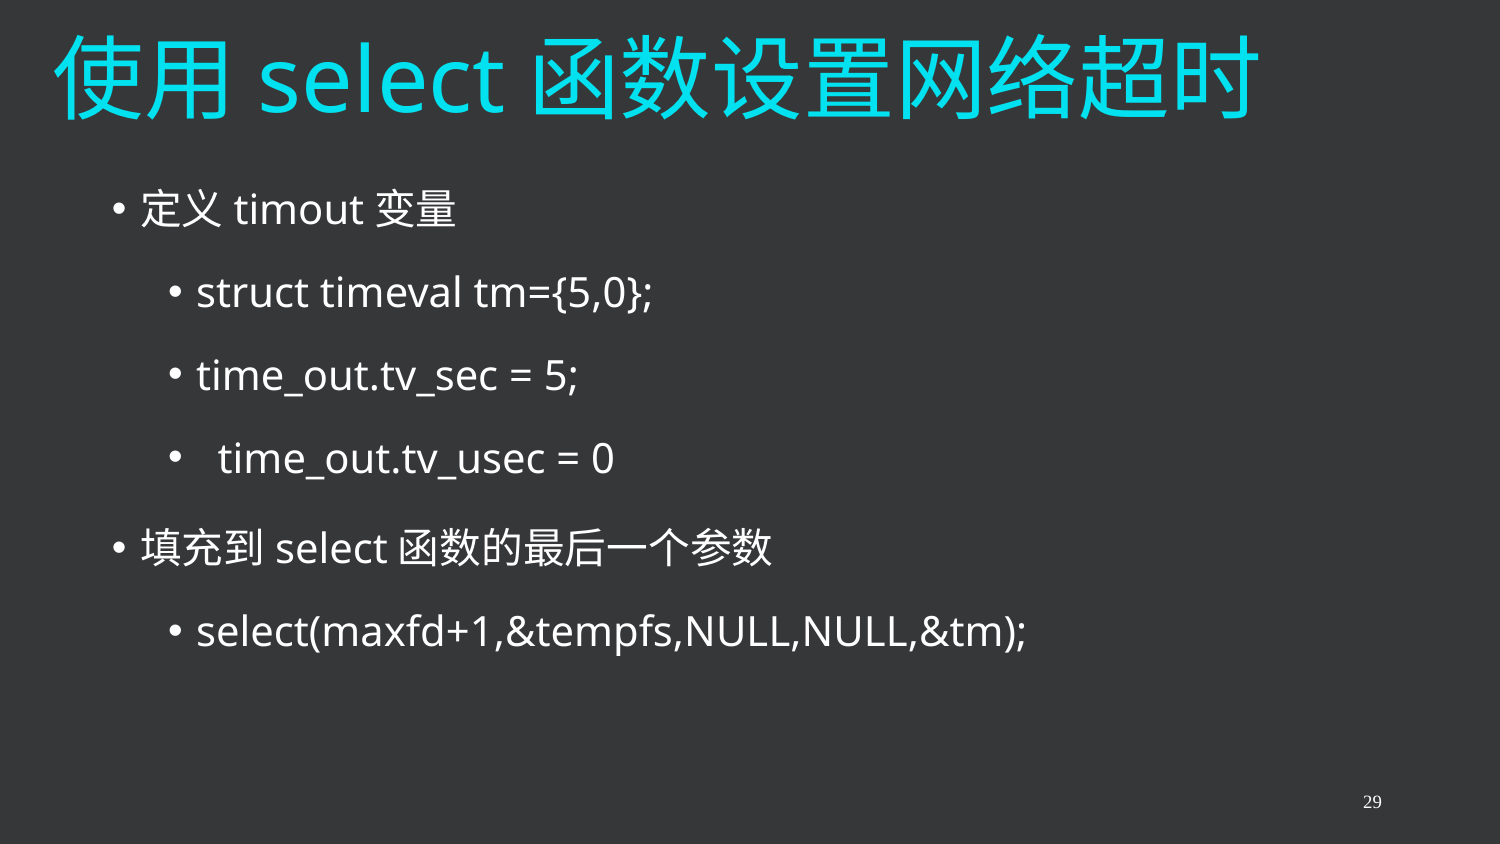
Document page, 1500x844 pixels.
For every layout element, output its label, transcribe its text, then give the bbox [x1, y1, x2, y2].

list 定义timout变量 struct timeval tm={5,0}; time_out.tv_sec = 5; time_out.tv_usec = 0 填充到select函数的最后一个参数 select(maxfd+1,&tempfs,NULL,NULL,&tm); [96, 150, 1412, 753]
title 使用select函数设置网络超时 [41, 67, 1500, 139]
slide_number 29 [1059, 782, 1397, 828]
